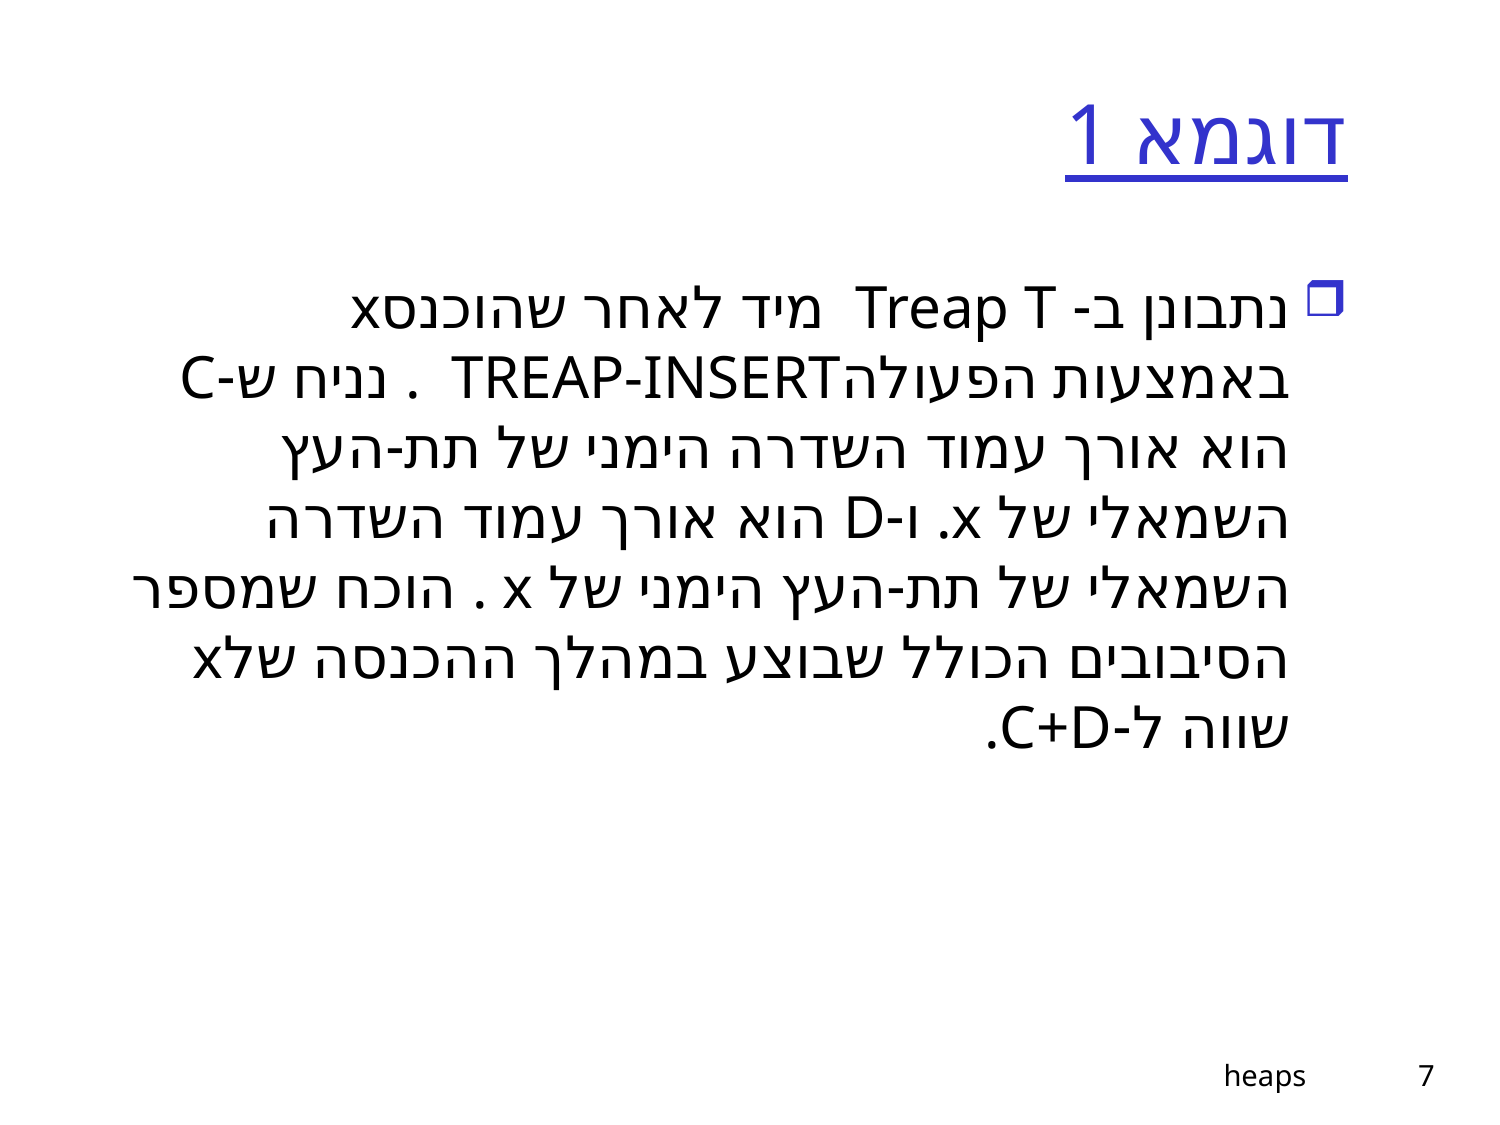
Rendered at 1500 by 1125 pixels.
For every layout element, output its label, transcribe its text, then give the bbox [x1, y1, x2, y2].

slide_number 7 [1322, 1050, 1450, 1125]
footer heaps [887, 1050, 1322, 1125]
title דוגמא 1 [87, 37, 1363, 225]
list נתבונן ב- Treap T מיד לאחר שהוכנסx באמצעות הפעולהTREAP-INSERT . נניח ש-C הוא אורך עמוד השדרה הימני של תת-העץ השמאלי של x. ו-D הוא אורך עמוד השדרה השמאלי של תת-העץ הימני של x . הוכח שמספר הסיבובים הכולל שבוצע במהלך ההכנסה שלx שווה ל-C+D. [87, 262, 1363, 1025]
